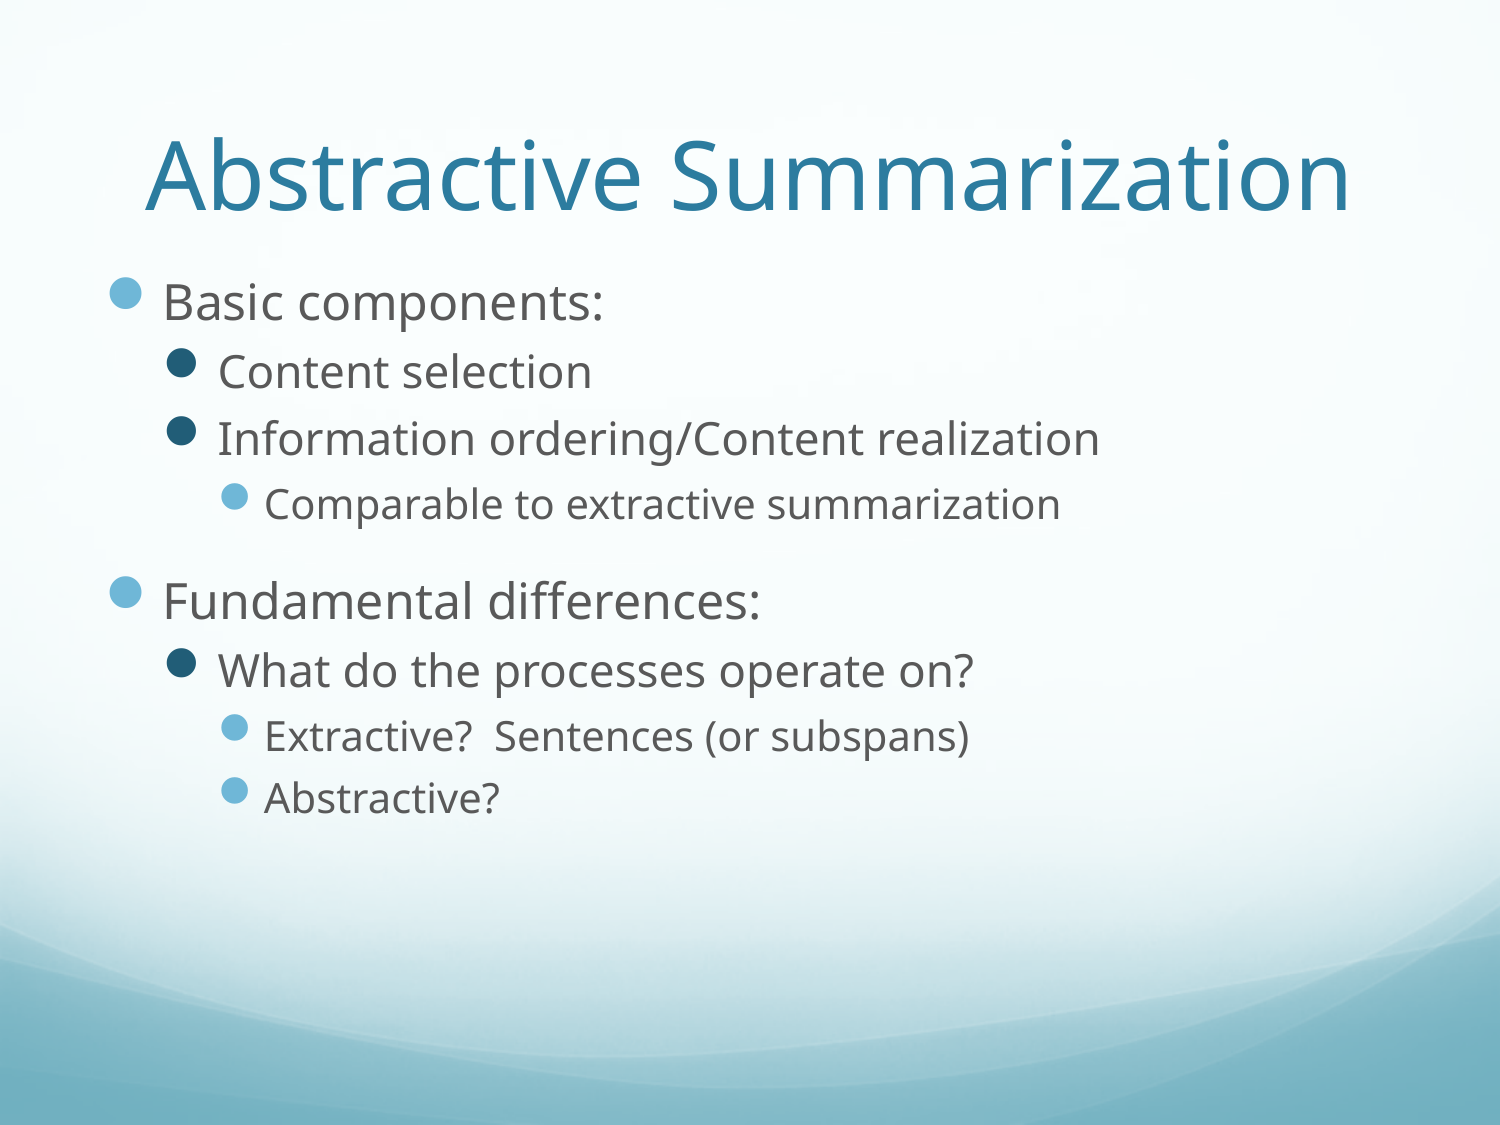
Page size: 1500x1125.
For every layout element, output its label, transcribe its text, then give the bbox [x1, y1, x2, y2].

title Abstractive Summarization [90, 17, 1410, 237]
list Basic components: Content selection Information ordering/Content realization Comparable to extractive summarization Fundamental differences: What do the processes operate on? Extractive? Sentences (or subspans) Abstractive? [90, 262, 1410, 975]
